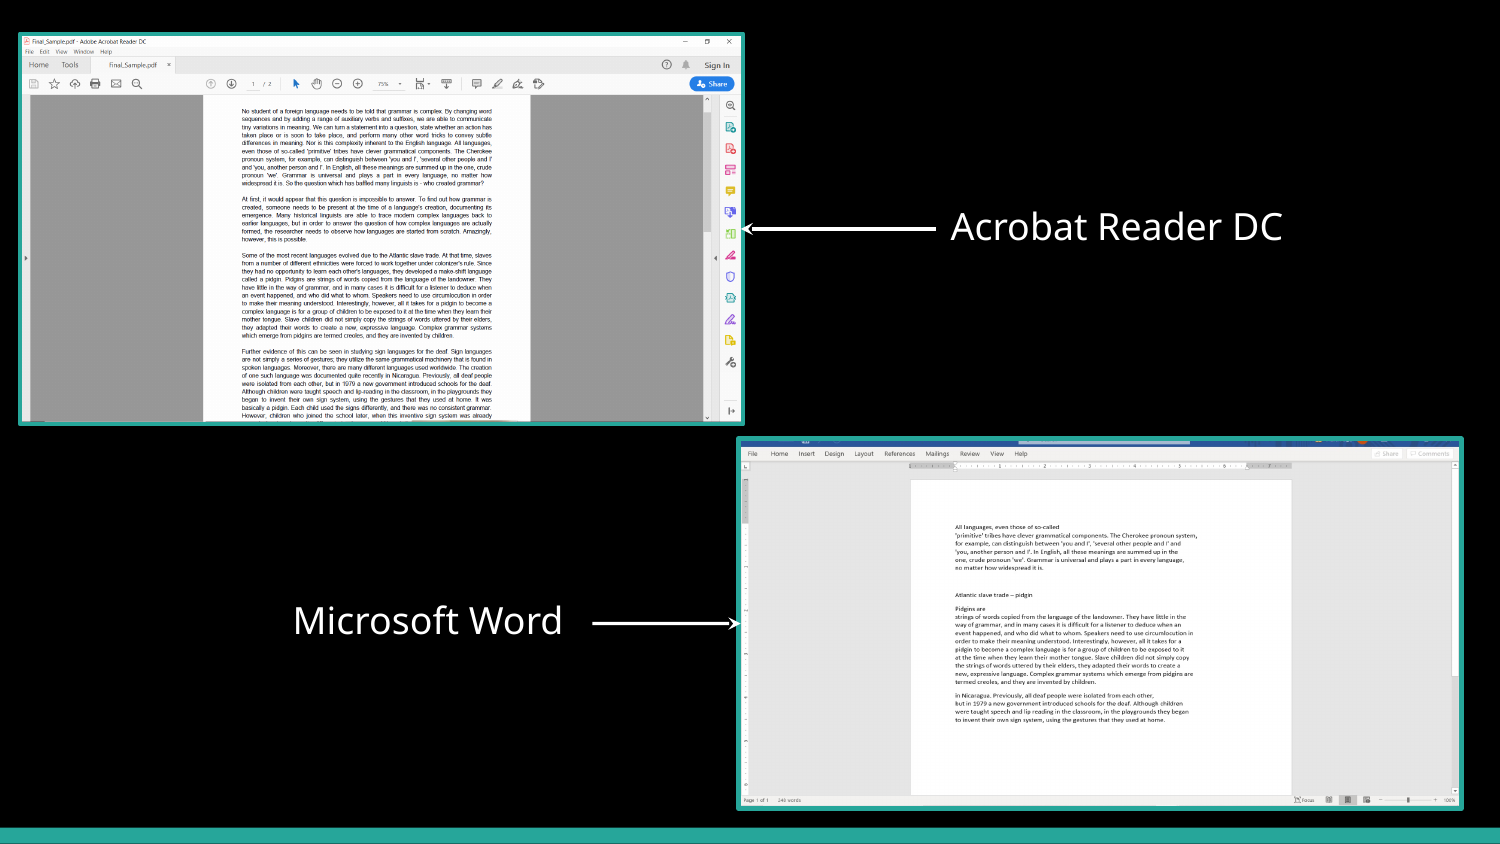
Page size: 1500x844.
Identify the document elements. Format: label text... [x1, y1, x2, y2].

text_box Microsoft Word [263, 582, 593, 665]
picture [22, 35, 741, 423]
picture [740, 440, 1460, 807]
text_box Acrobat Reader DC [935, 187, 1406, 271]
